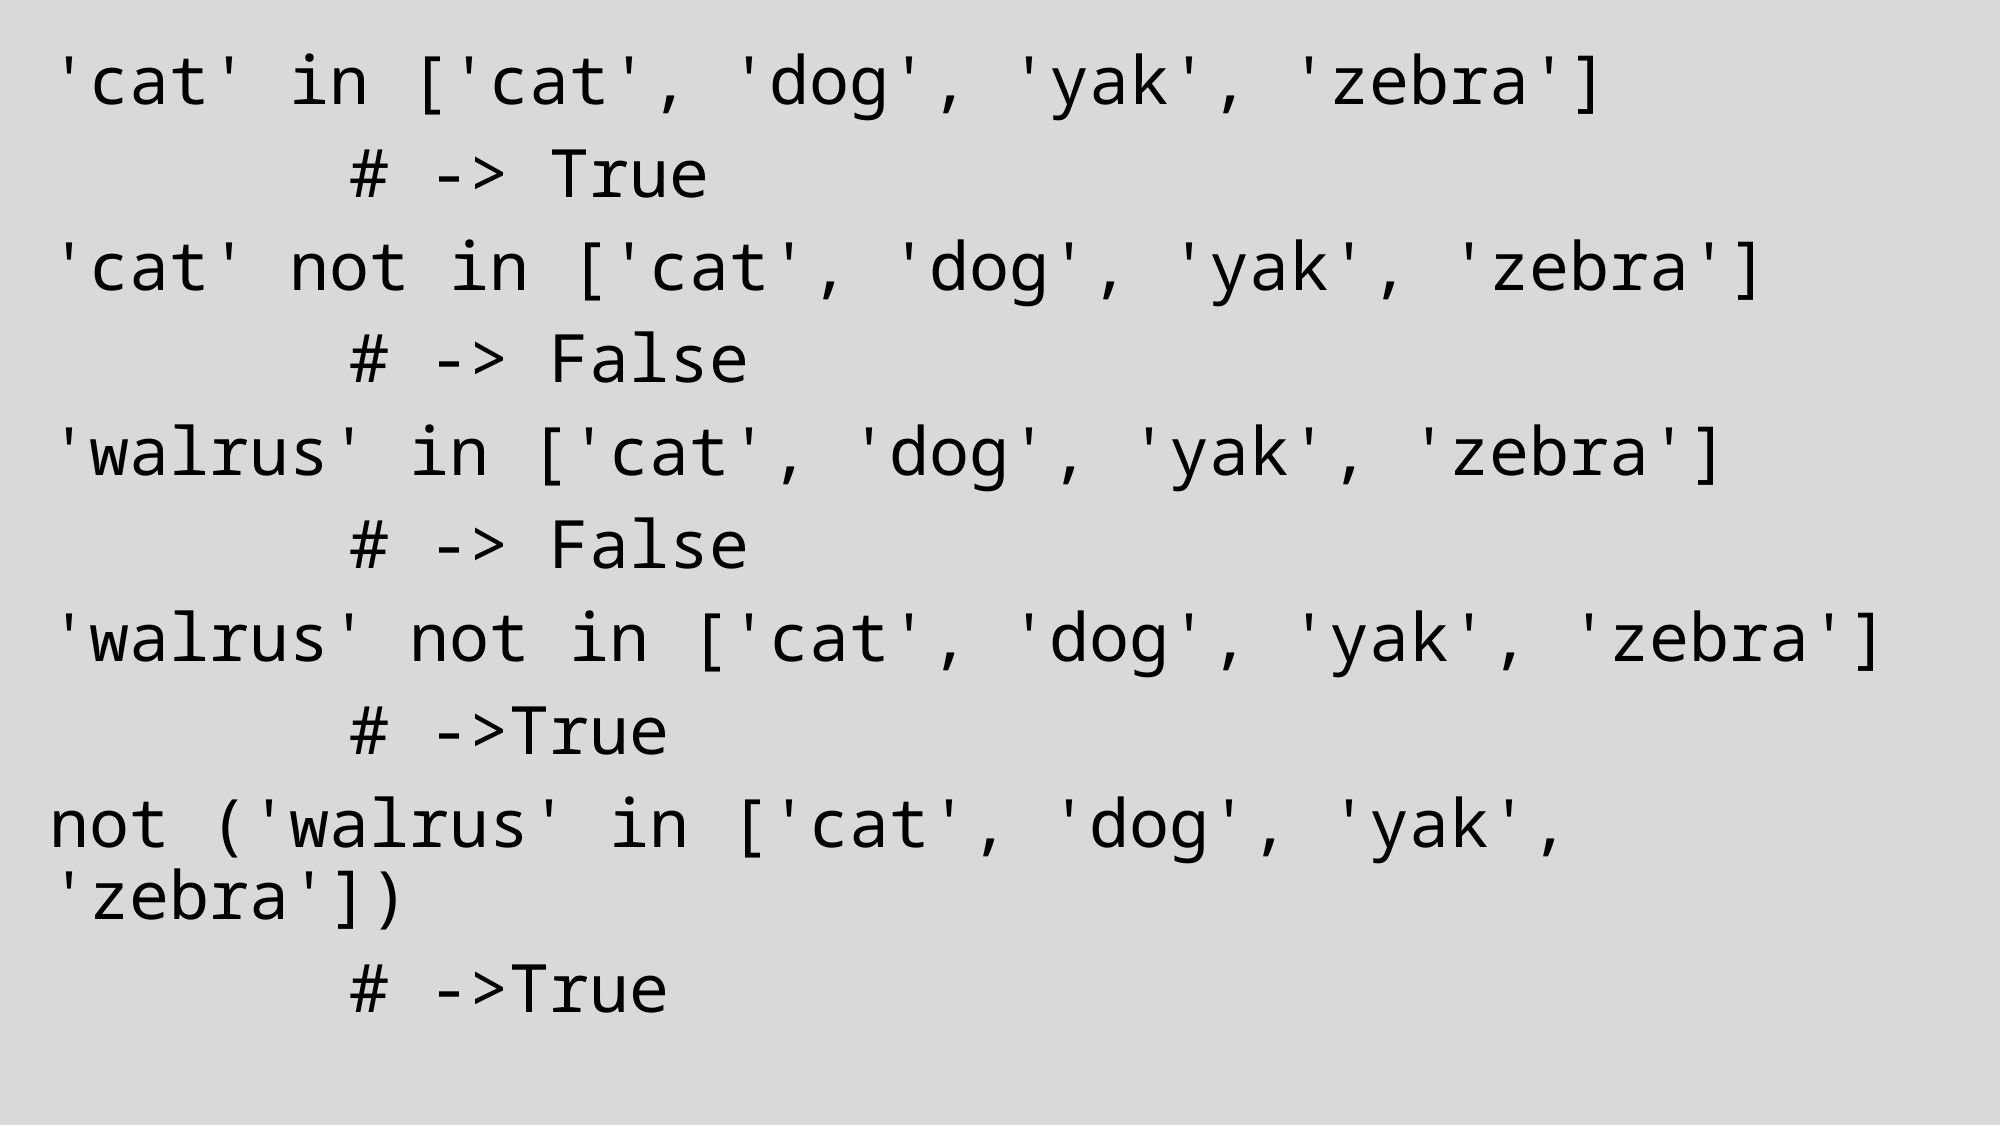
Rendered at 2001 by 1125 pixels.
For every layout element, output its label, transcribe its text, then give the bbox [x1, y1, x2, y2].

list 'cat' in ['cat', 'dog', 'yak', 'zebra'] # -> True 'cat' not in ['cat', 'dog', 'yak', 'zebra'] # -> False 'walrus' in ['cat', 'dog', 'yak', 'zebra'] # -> False 'walrus' not in ['cat', 'dog', 'yak', 'zebra'] # ->True not ('walrus' in ['cat', 'dog', 'yak', 'zebra']) # ->True [34, 39, 1972, 1103]
